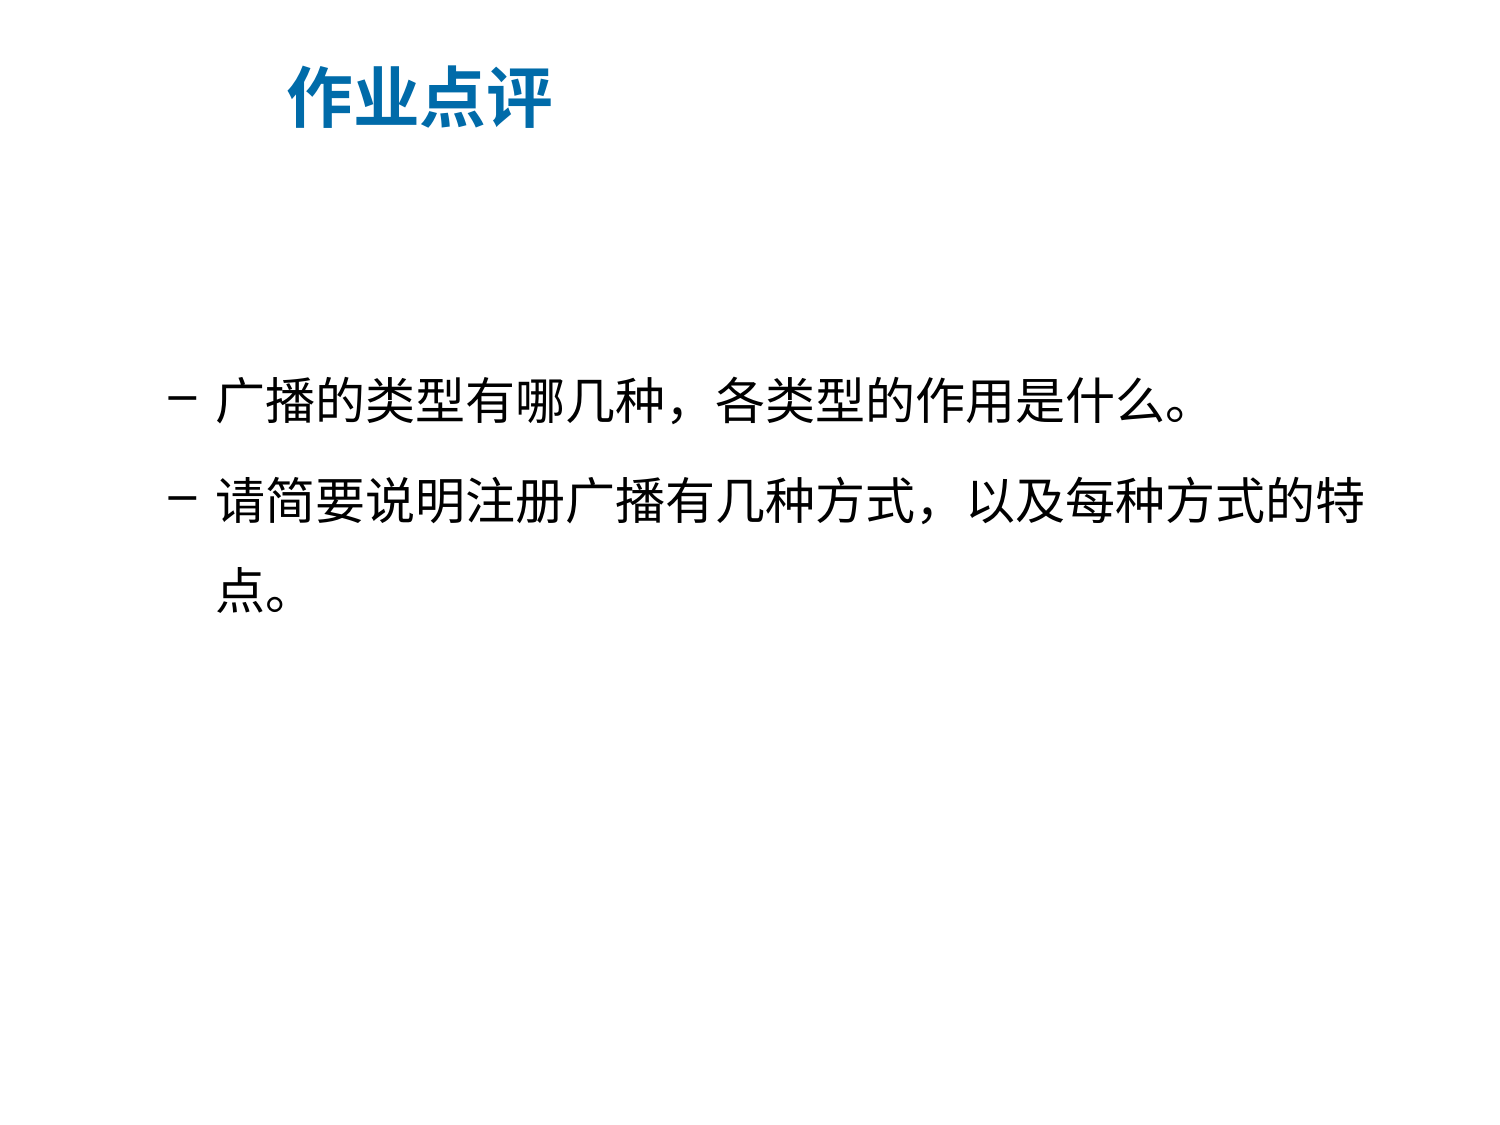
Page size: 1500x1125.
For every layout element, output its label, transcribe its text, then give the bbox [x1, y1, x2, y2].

text_box 广播的类型有哪几种，各类型的作用是什么。 请简要说明注册广播有几种方式，以及每种方式的特点。 [78, 332, 1388, 669]
text_box 作业点评 [271, 32, 1117, 159]
